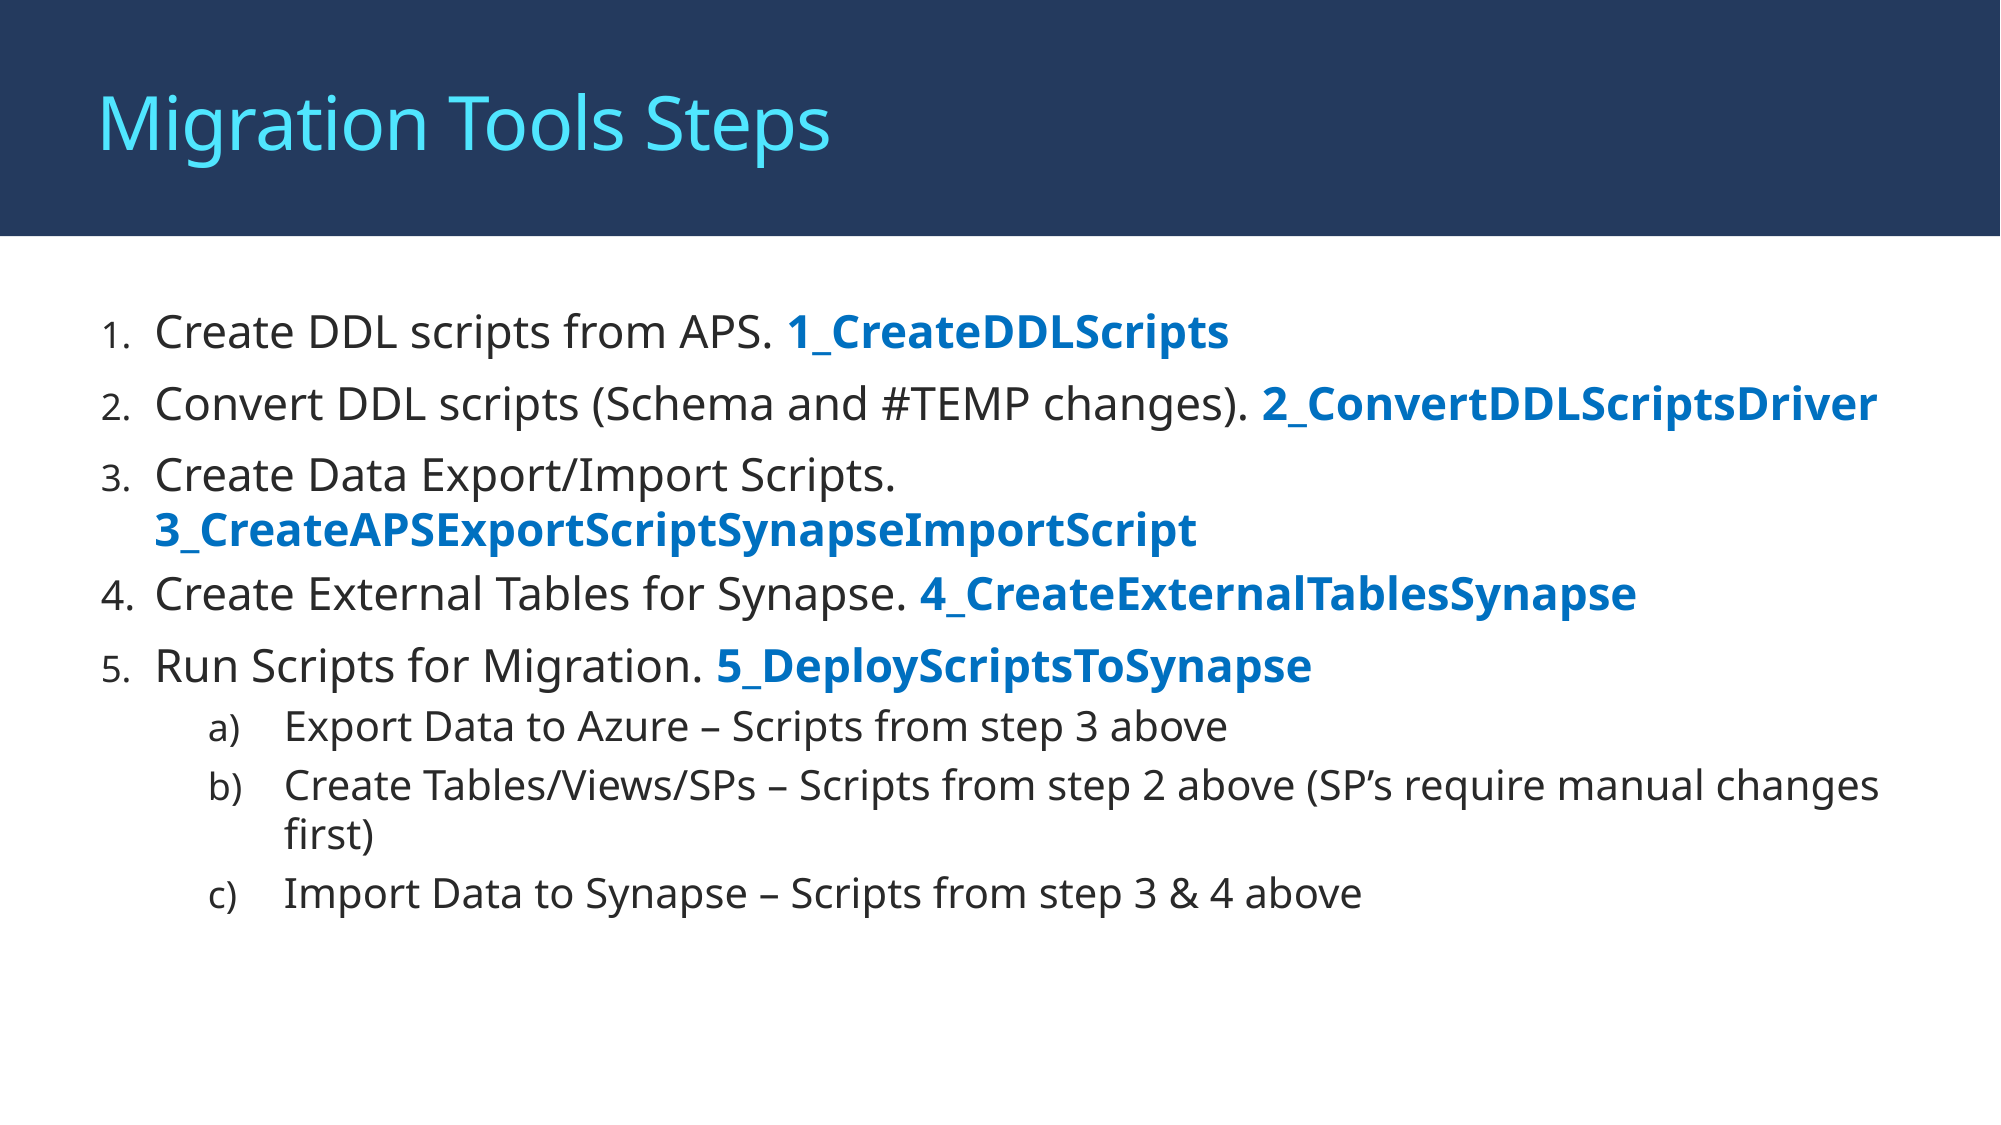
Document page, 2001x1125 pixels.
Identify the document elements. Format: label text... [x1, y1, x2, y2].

list Create DDL scripts from APS. 1_CreateDDLScripts Convert DDL scripts (Schema and #TEMP changes). 2_ConvertDDLScriptsDriver Create Data Export/Import Scripts. 3_CreateAPSExportScriptSynapseImportScript Create External Tables for Synapse. 4_CreateExternalTablesSynapse Run Scripts for Migration. 5_DeployScriptsToSynapse Export Data to Azure – Scripts from step 3 above Create Tables/Views/SPs – Scripts from step 2 above (SP’s require manual changes first) Import Data to Synapse – Scripts from step 3 & 4 above [95, 302, 1904, 856]
title Migration Tools Steps [96, 75, 1904, 166]
